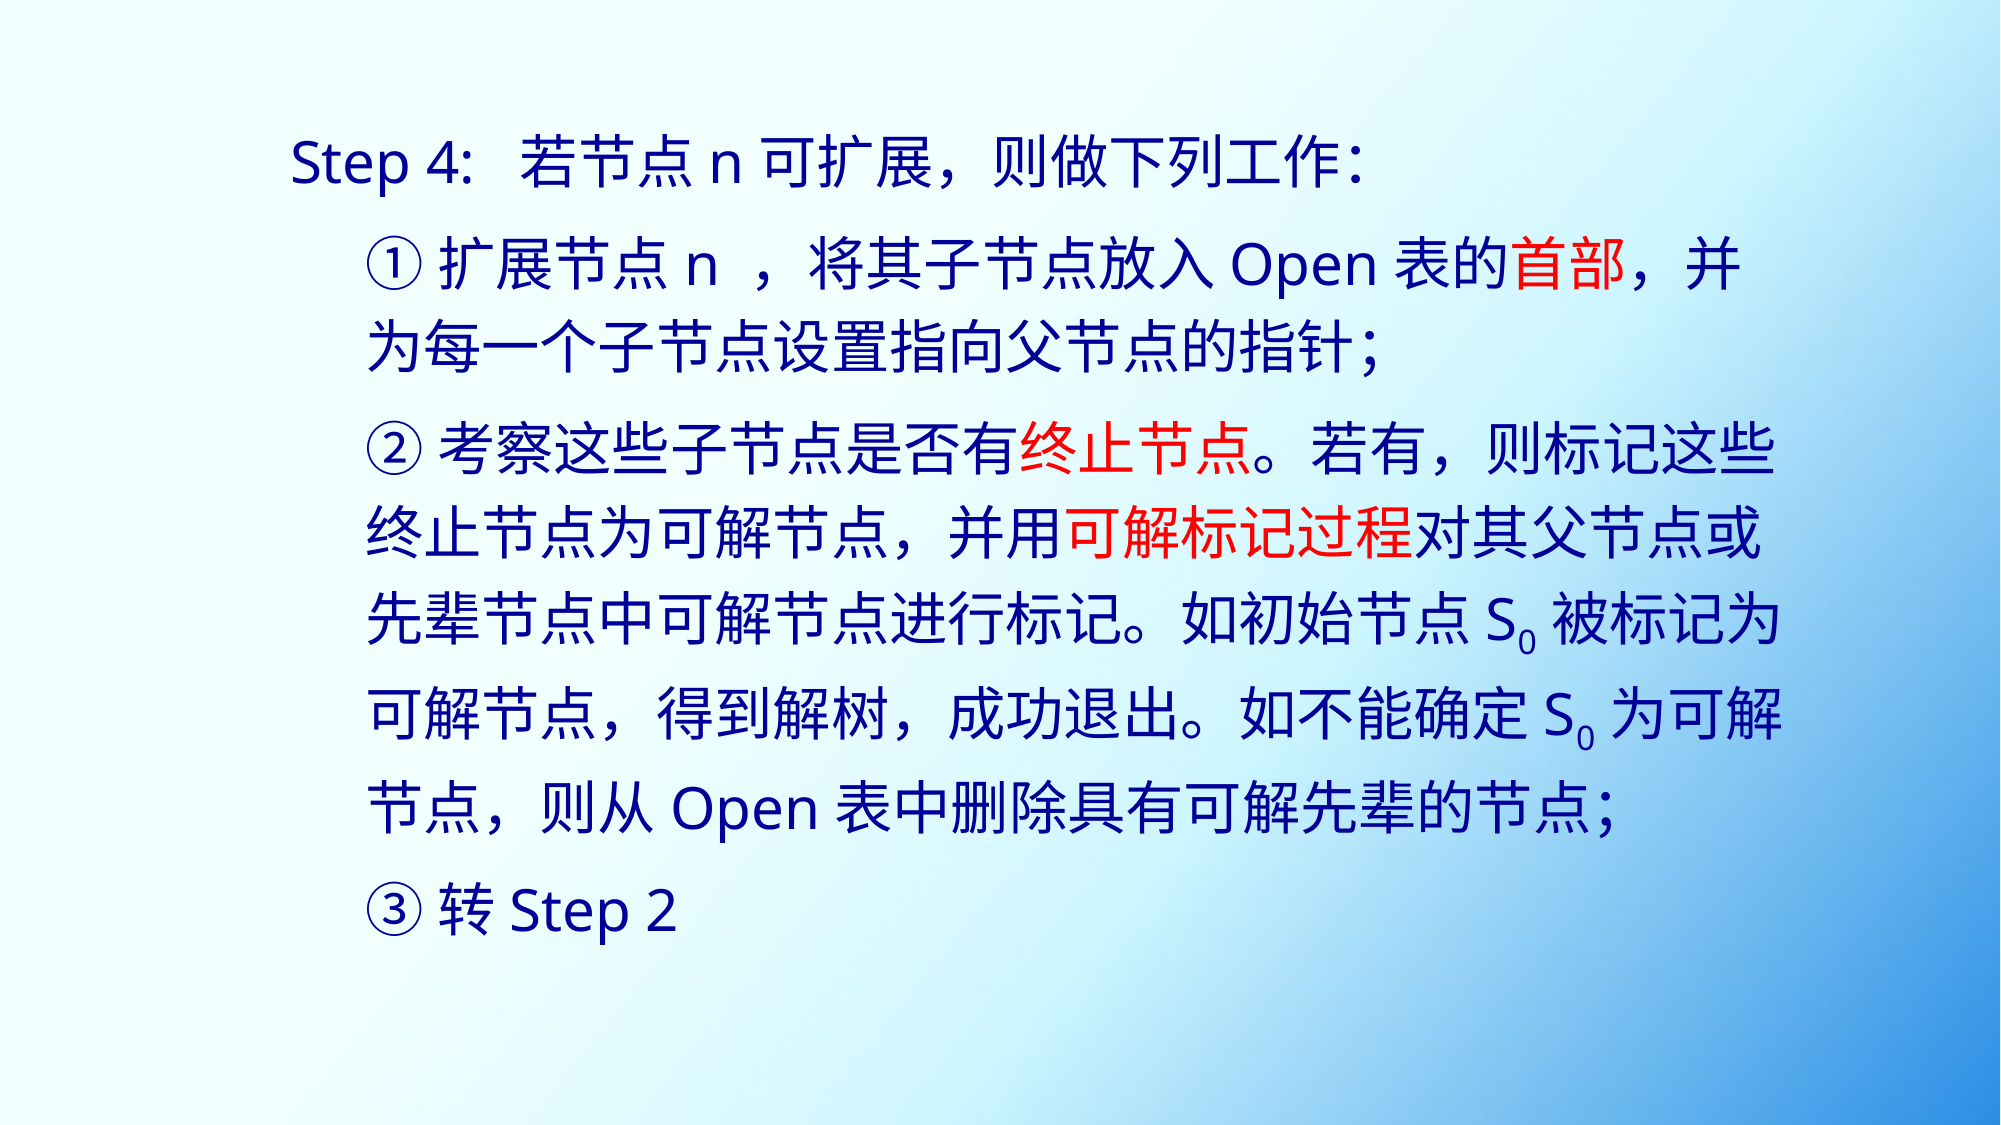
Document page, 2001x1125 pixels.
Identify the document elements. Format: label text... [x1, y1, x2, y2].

picture [0, 0, 2001, 1125]
text_box Step 4: 若节点n可扩展，则做下列工作： ①扩展节点n ，将其子节点放入Open表的首部，并为每一个子节点设置指向父节点的指针； ②考察这些子节点是否有终止节点。若有，则标记这些终止节点为可解节点，并用可解标记过程对其父节点或先辈节点中可解节点进行标记。如初始节点S0被标记为可解节点，得到解树，成功退出。如不能确定S0为可解节点，则从Open表中删除具有可解先辈的节点； ③转Step 2 [275, 103, 1807, 950]
